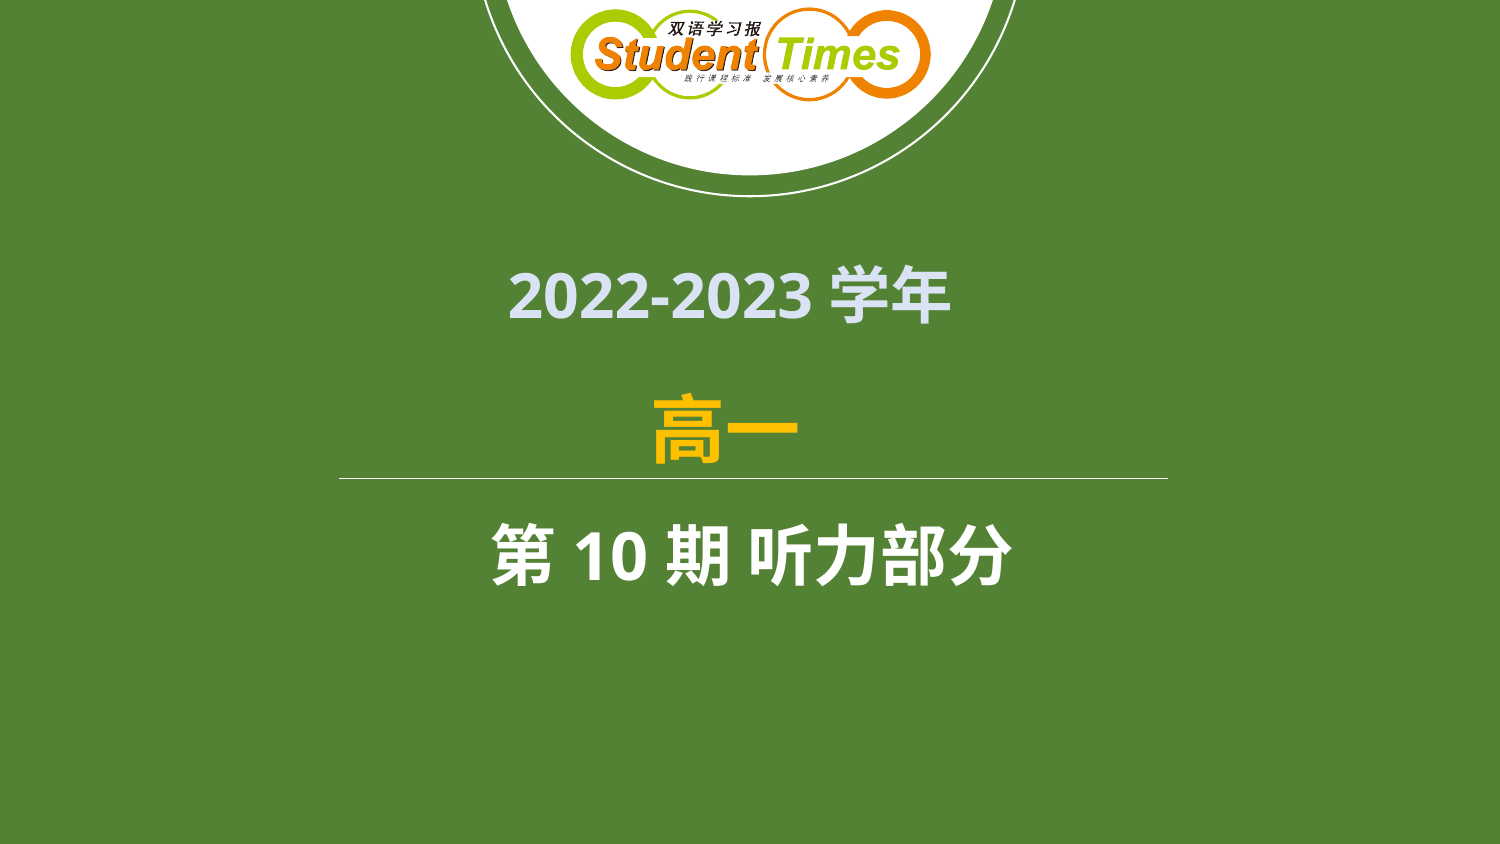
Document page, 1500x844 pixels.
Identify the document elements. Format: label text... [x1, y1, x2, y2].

text_box [484, 0, 1016, 198]
picture [564, 4, 942, 114]
text_box 高一 第10期 听力部分 [179, 318, 1324, 600]
text_box 2022-2023学年 [498, 260, 1005, 370]
